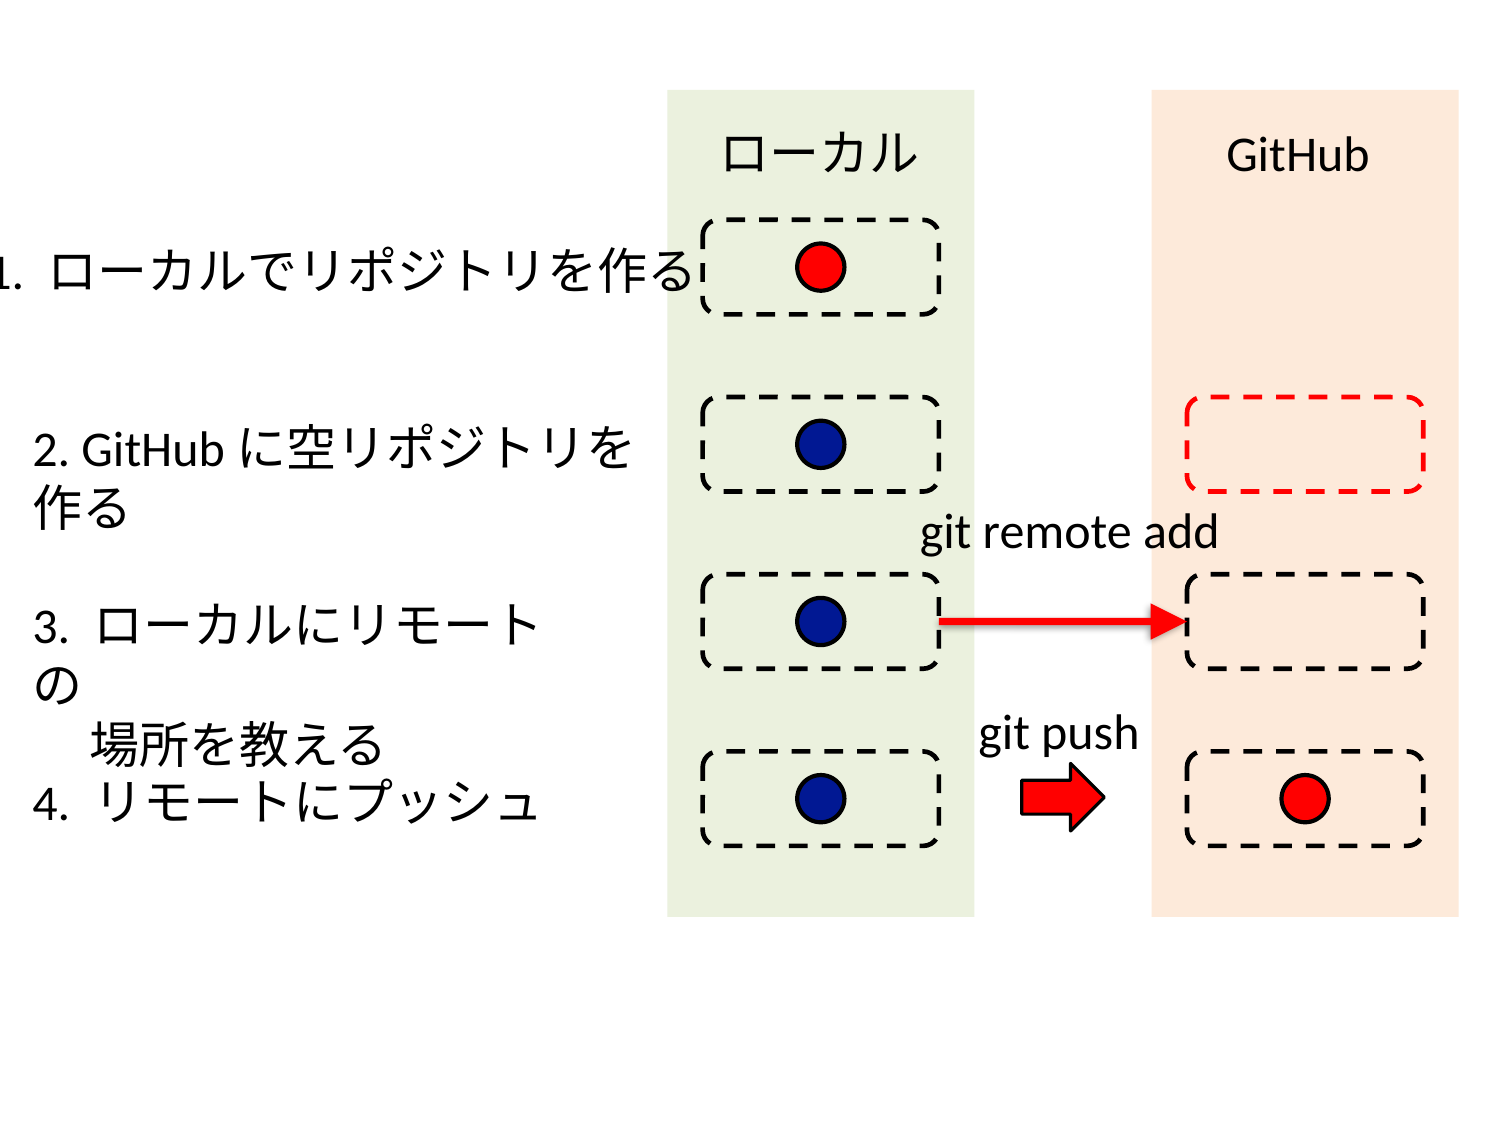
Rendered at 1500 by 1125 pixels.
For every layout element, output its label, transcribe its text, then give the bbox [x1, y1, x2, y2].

text_box 2. GitHubに空リポジトリを作る [17, 408, 680, 544]
text_box GitHub [1211, 113, 1385, 189]
text_box [1021, 768, 1105, 832]
text_box [795, 418, 847, 471]
text_box [700, 572, 942, 671]
text_box [700, 394, 942, 494]
text_box [795, 595, 847, 648]
text_box [795, 241, 847, 293]
text_box 1. ローカルでリポジトリを作る [0, 231, 713, 307]
text_box [667, 89, 975, 917]
text_box ローカル [704, 113, 935, 189]
text_box 4. リモートにプッシュ [17, 763, 658, 838]
text_box [1279, 772, 1331, 825]
text_box [1151, 89, 1459, 917]
text_box git remote add [904, 491, 1235, 567]
text_box [795, 772, 847, 825]
text_box 3. ローカルにリモートの 場所を教える [17, 586, 597, 763]
text_box [1184, 394, 1426, 494]
text_box [700, 749, 942, 849]
text_box [1184, 572, 1426, 671]
text_box [701, 217, 942, 317]
text_box git push [963, 692, 1155, 768]
text_box [1184, 749, 1426, 849]
